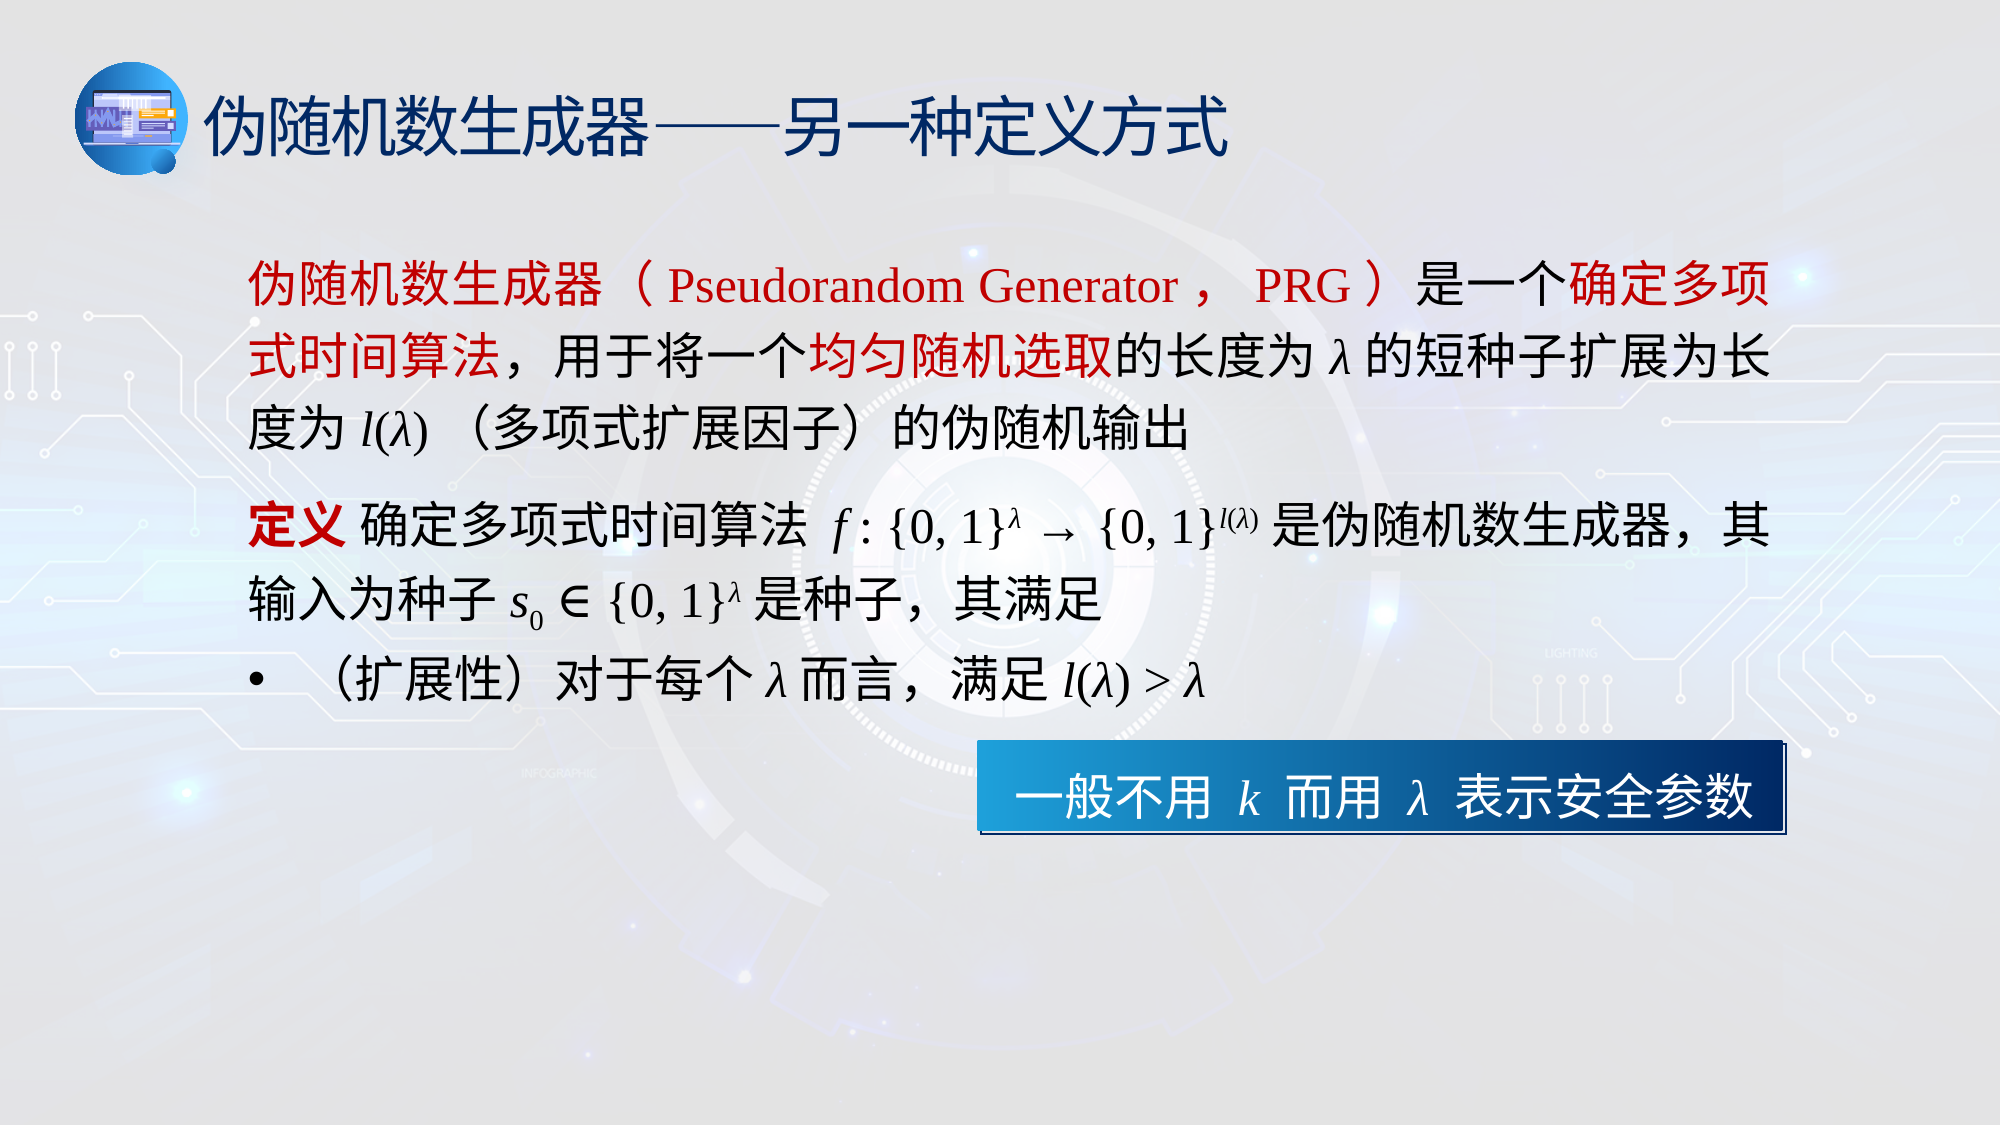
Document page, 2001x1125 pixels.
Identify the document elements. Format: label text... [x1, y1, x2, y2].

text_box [977, 740, 1786, 835]
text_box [75, 62, 1275, 176]
text_box 伪随机数生成器（Pseudorandom Generator，PRG）是一个确定多项式时间算法，用于将一个均匀随机选取的长度为λ的短种子扩展为长度为l(λ)（多项式扩展因子）的伪随机输出 [233, 233, 1786, 464]
text_box 定义 确定多项式时间算法 f : {0, 1}λ → {0, 1}l(λ)是伪随机数生成器，其输入为种子s0 ∈ {0, 1}λ是种子，其满足 （扩展性）对于每个λ而言，满足l(λ) > λ [233, 474, 1786, 716]
